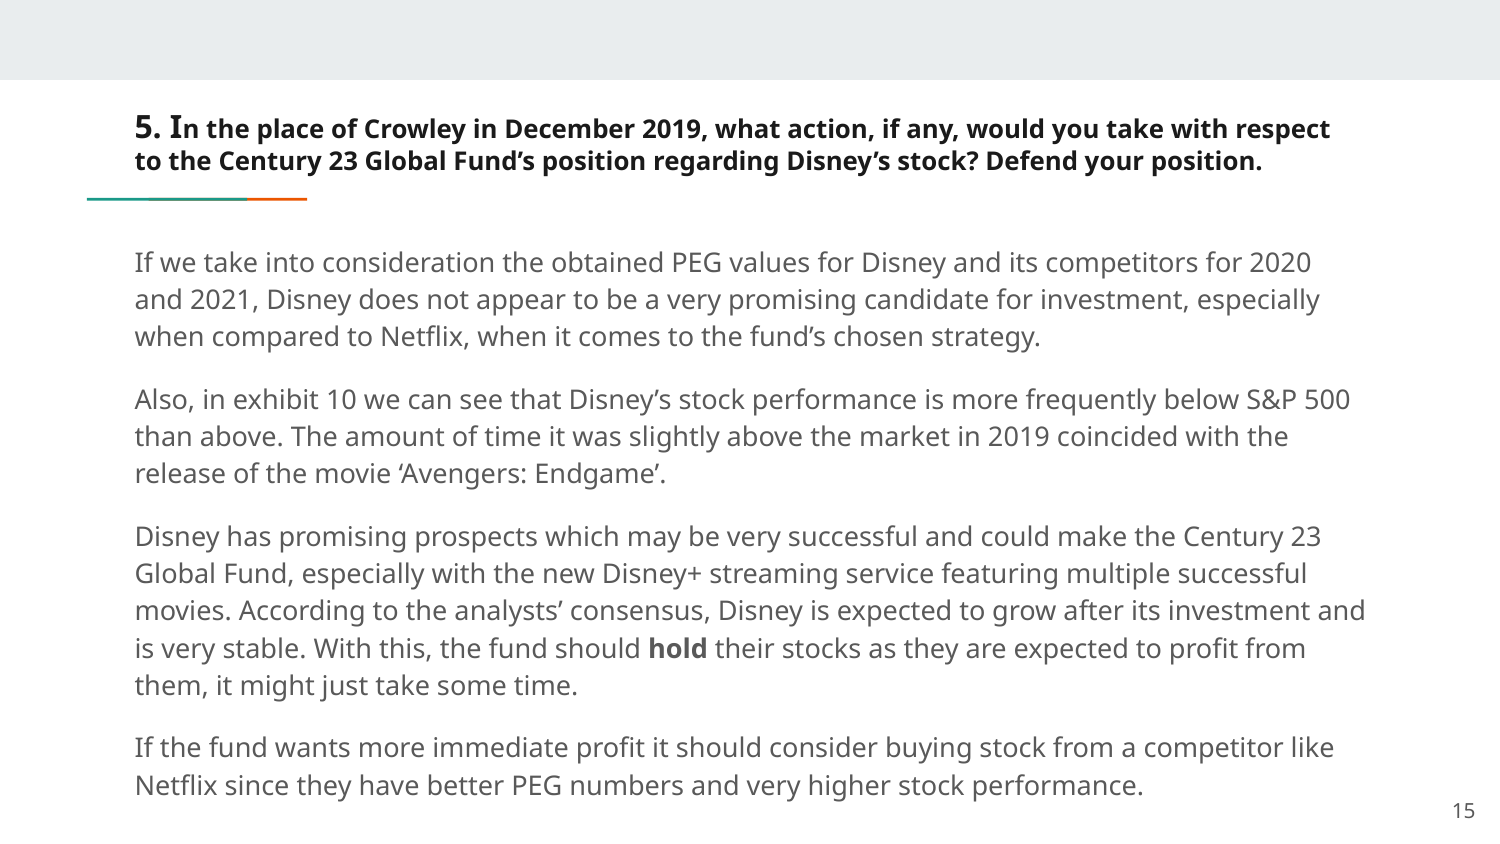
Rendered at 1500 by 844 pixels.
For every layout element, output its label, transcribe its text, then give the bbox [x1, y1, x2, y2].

list If we take into consideration the obtained PEG values for Disney and its competitors for 2020 and 2021, Disney does not appear to be a very promising candidate for investment, especially when compared to Netflix, when it comes to the fund’s chosen strategy. Also, in exhibit 10 we can see that Disney’s stock performance is more frequently below S&P 500 than above. The amount of time it was slightly above the market in 2019 coincided with the release of the movie ‘Avengers: Endgame’. Disney has promising prospects which may be very successful and could make the Century 23 Global Fund, especially with the new Disney+ streaming service featuring multiple successful movies. According to the analysts’ consensus, Disney is expected to grow after its investment and is very stable. With this, the fund should hold their stocks as they are expected to profit from them, it might just take some time. If the fund wants more immediate profit it should consider buying stock from a competitor like Netflix since they have better PEG numbers and very higher stock performance. [119, 225, 1381, 794]
title 5. In the place of Crowley in December 2019, what action, if any, would you take with respect to the Century 23 Global Fund’s position regarding Disney’s stock? Defend your position. [119, 91, 1381, 180]
slide_number ‹#› [1400, 779, 1491, 844]
